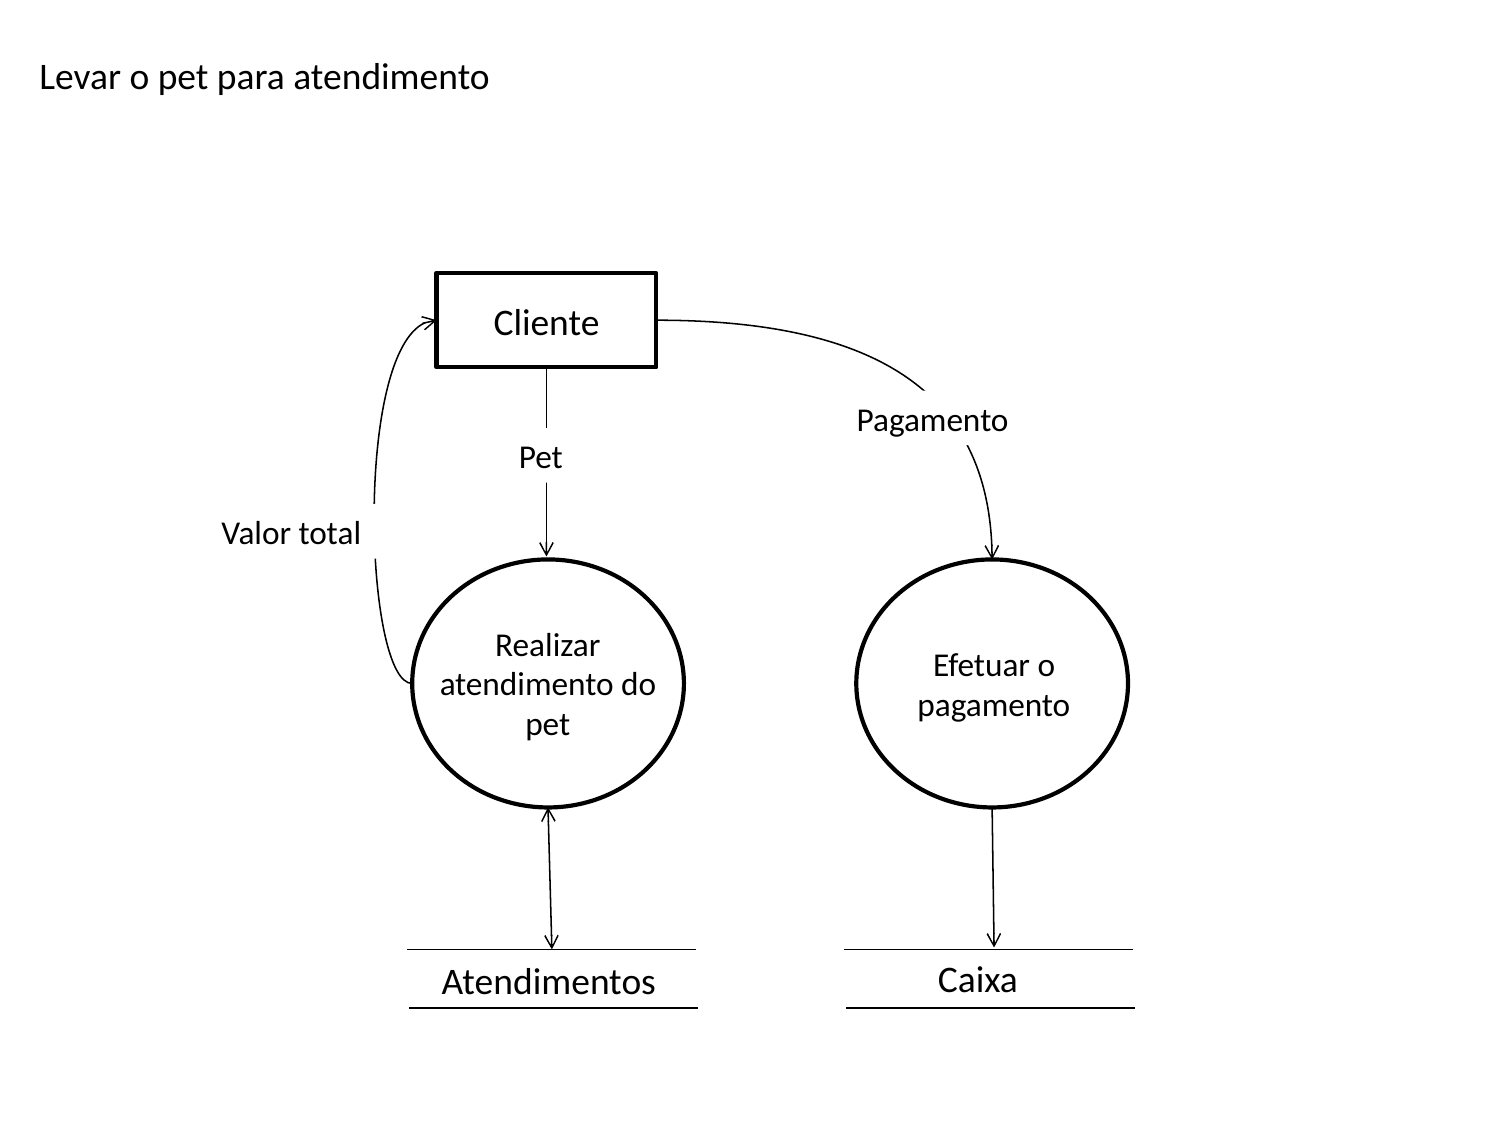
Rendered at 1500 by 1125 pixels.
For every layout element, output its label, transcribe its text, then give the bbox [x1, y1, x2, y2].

text_box [430, 750, 666, 810]
text_box Pagamento [996, 390, 1031, 446]
text_box [854, 557, 1131, 810]
text_box [441, 557, 664, 615]
text_box Atendimentos [426, 957, 677, 1007]
text_box [672, 628, 687, 739]
text_box [410, 690, 423, 737]
text_box Pet [465, 428, 542, 483]
text_box Valor total [206, 503, 401, 559]
text_box Pet [551, 428, 624, 483]
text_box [656, 319, 993, 560]
text_box Cliente [434, 271, 658, 369]
text_box Caixa [923, 957, 1065, 1007]
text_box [547, 807, 553, 950]
text_box Levar o pet para atendimento [24, 44, 545, 105]
text_box Efetuar o pagamento [870, 635, 1119, 731]
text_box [411, 319, 437, 684]
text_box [991, 807, 995, 948]
text_box Realizar atendimento do pet [423, 615, 672, 750]
